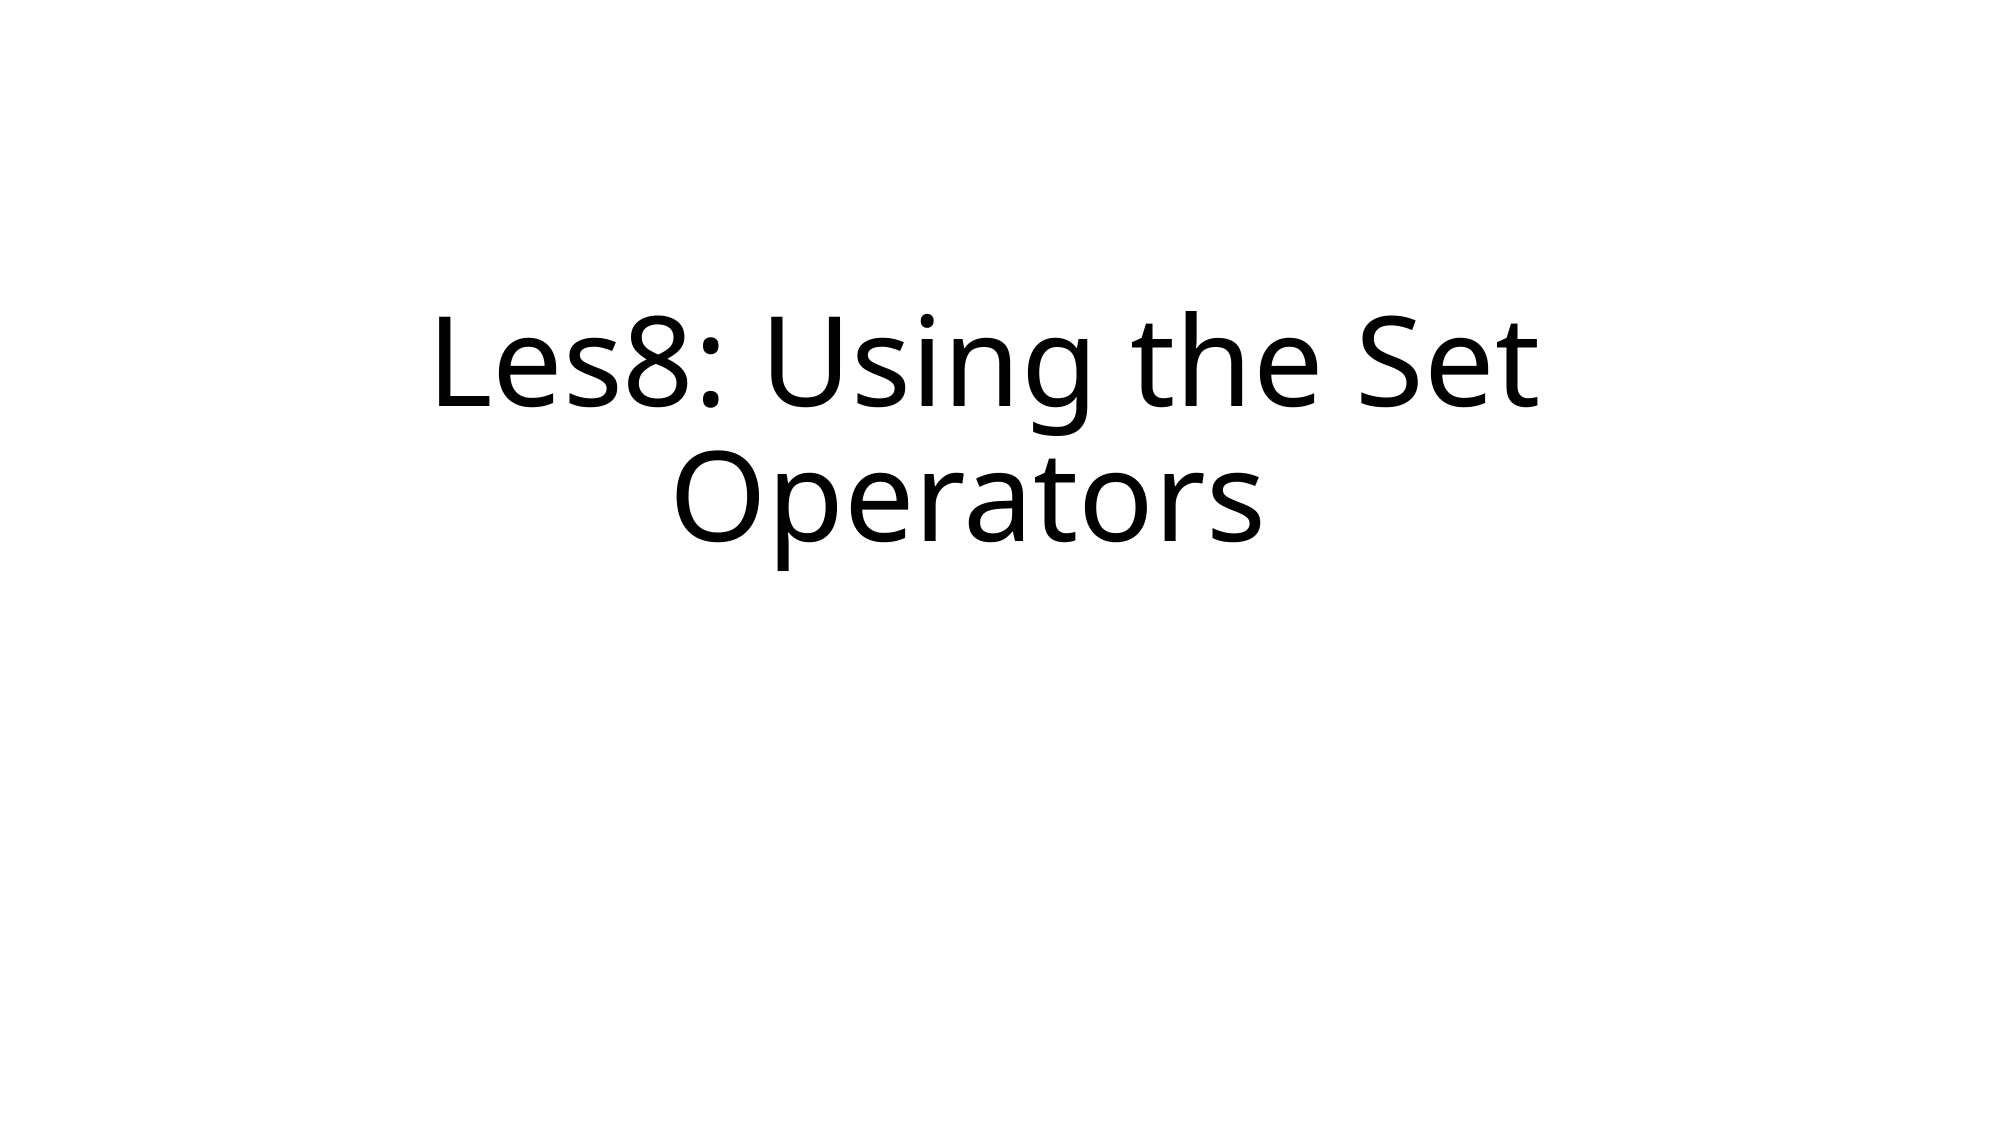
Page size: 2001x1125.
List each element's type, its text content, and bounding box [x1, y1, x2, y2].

title Les8: Using the Set Operators [220, 197, 1748, 576]
